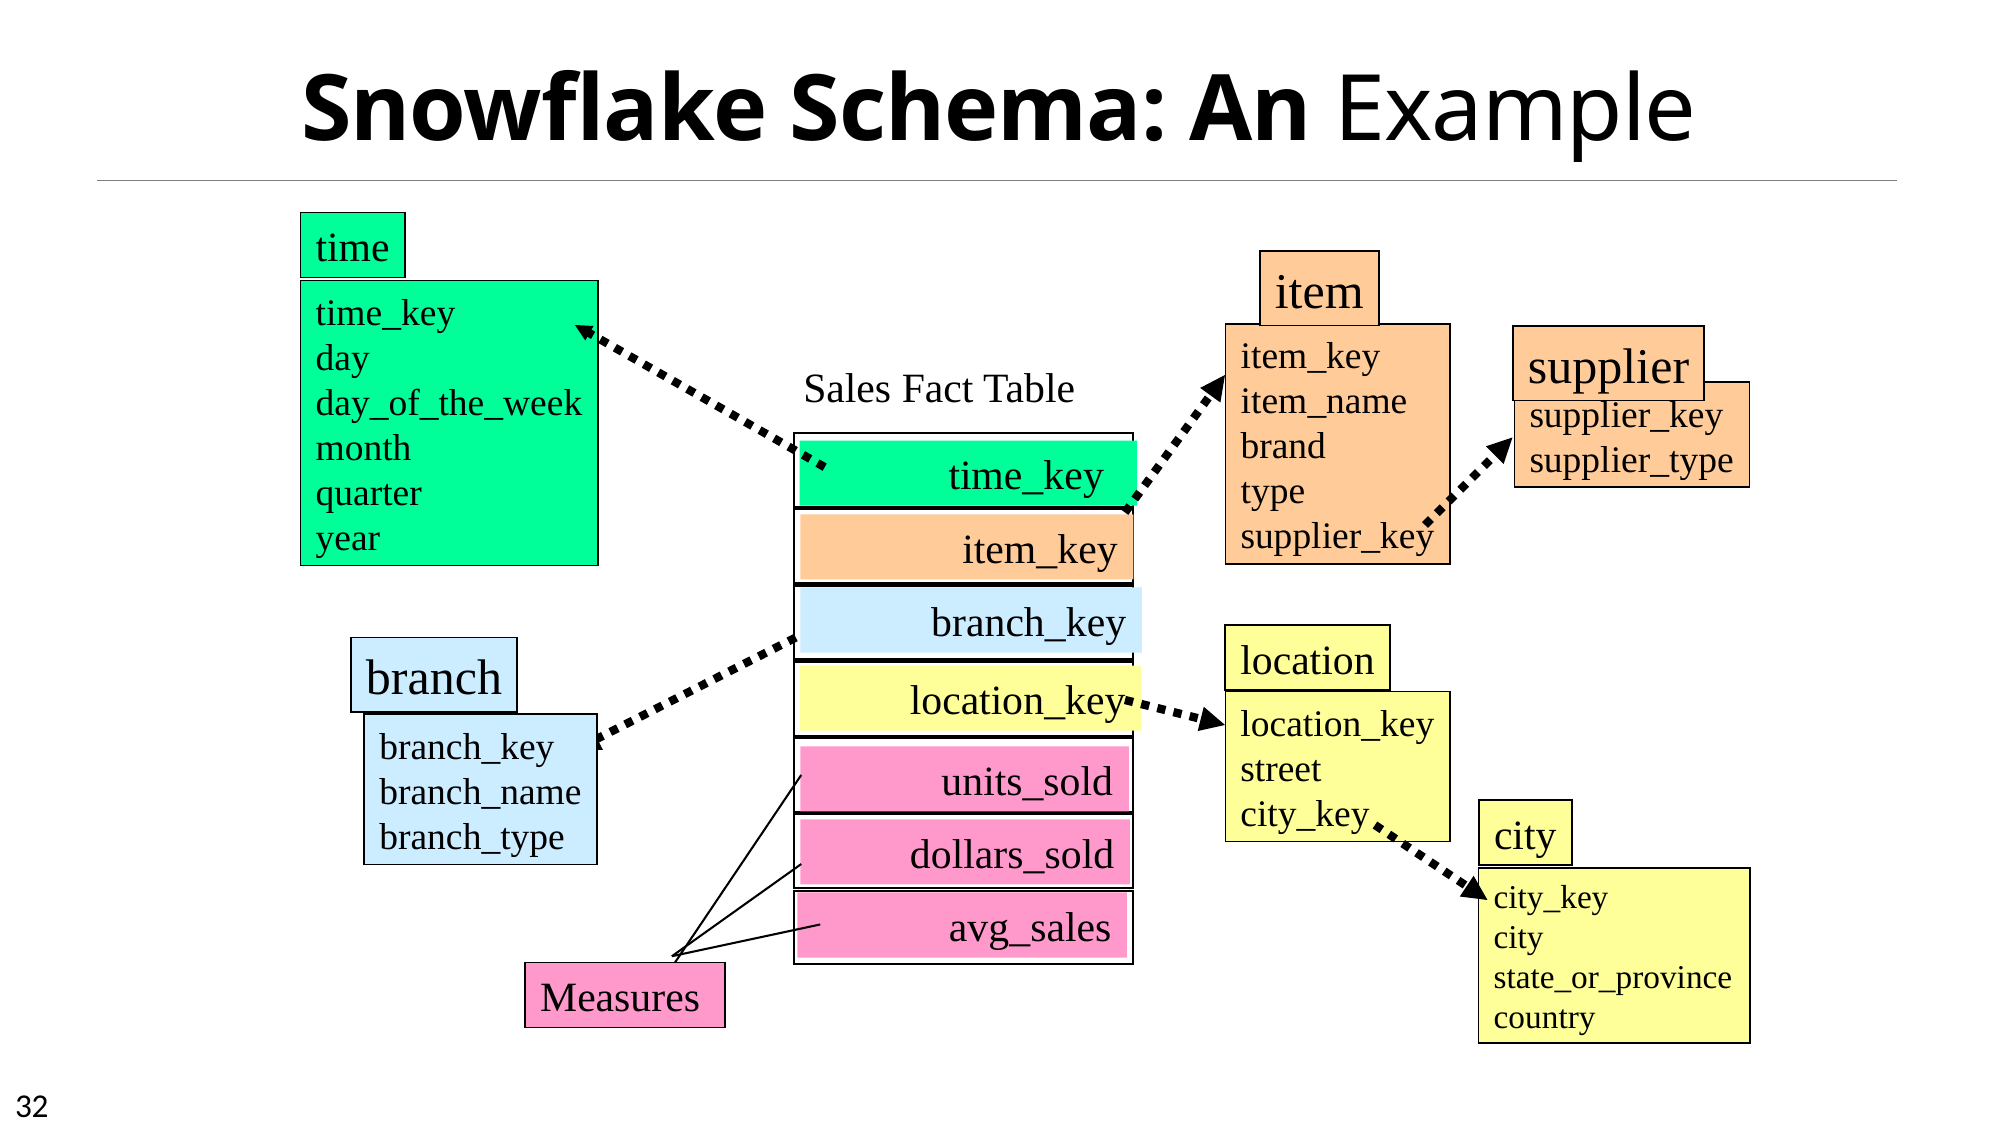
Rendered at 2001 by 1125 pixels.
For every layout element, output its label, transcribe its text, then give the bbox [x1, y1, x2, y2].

text_box Sales Fact Table [788, 353, 1091, 419]
text_box [1212, 377, 1221, 389]
text_box avg_sales [797, 892, 1127, 958]
text_box [794, 585, 1134, 660]
text_box units_sold [800, 746, 1129, 812]
text_box time_key [799, 440, 1138, 506]
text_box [349, 636, 599, 867]
text_box dollars_sold [800, 819, 1130, 885]
text_box [794, 738, 1134, 813]
text_box [794, 433, 1134, 508]
text_box [1496, 438, 1508, 454]
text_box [1224, 249, 1451, 567]
text_box [794, 661, 1134, 736]
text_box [1224, 624, 1451, 844]
title Snowflake Schema: An Example [77, 13, 1921, 168]
text_box location_key [800, 665, 1142, 731]
text_box [794, 814, 1134, 889]
text_box Measures [525, 962, 725, 1028]
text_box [299, 211, 599, 568]
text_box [1478, 799, 1751, 1046]
text_box branch_key [800, 587, 1142, 653]
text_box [1511, 324, 1751, 490]
text_box item_key [800, 514, 1134, 580]
text_box [794, 890, 1134, 965]
text_box [794, 509, 1134, 584]
text_box [1211, 715, 1221, 728]
